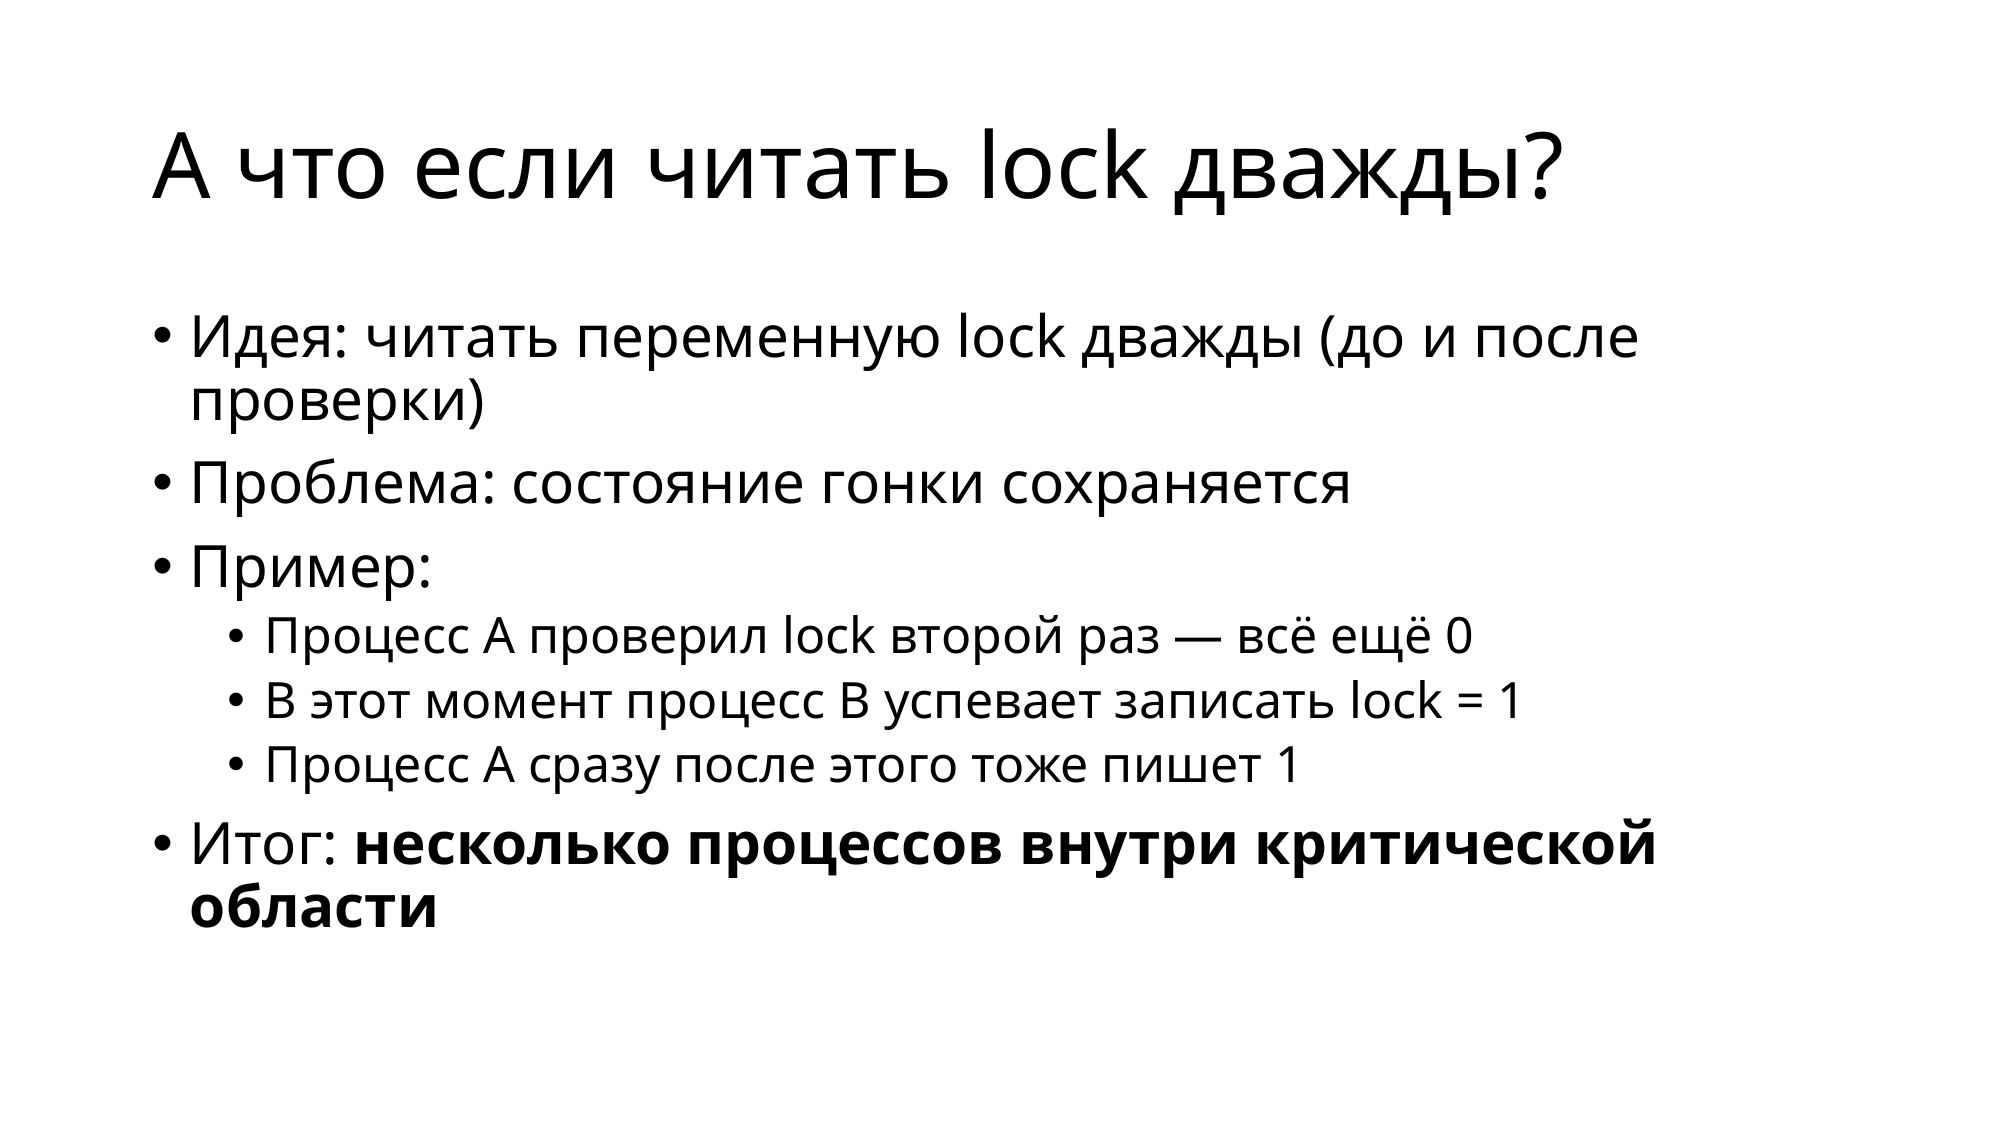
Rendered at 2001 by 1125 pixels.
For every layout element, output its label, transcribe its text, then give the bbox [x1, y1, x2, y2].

list Идея: читать переменную lock дважды (до и после проверки) Проблема: состояние гонки сохраняется Пример: Процесс A проверил lock второй раз — всё ещё 0 В этот момент процесс B успевает записать lock = 1 Процесс A сразу после этого тоже пишет 1 Итог: несколько процессов внутри критической области [137, 299, 1863, 1014]
title А что если читать lock дважды? [137, 59, 1863, 278]
